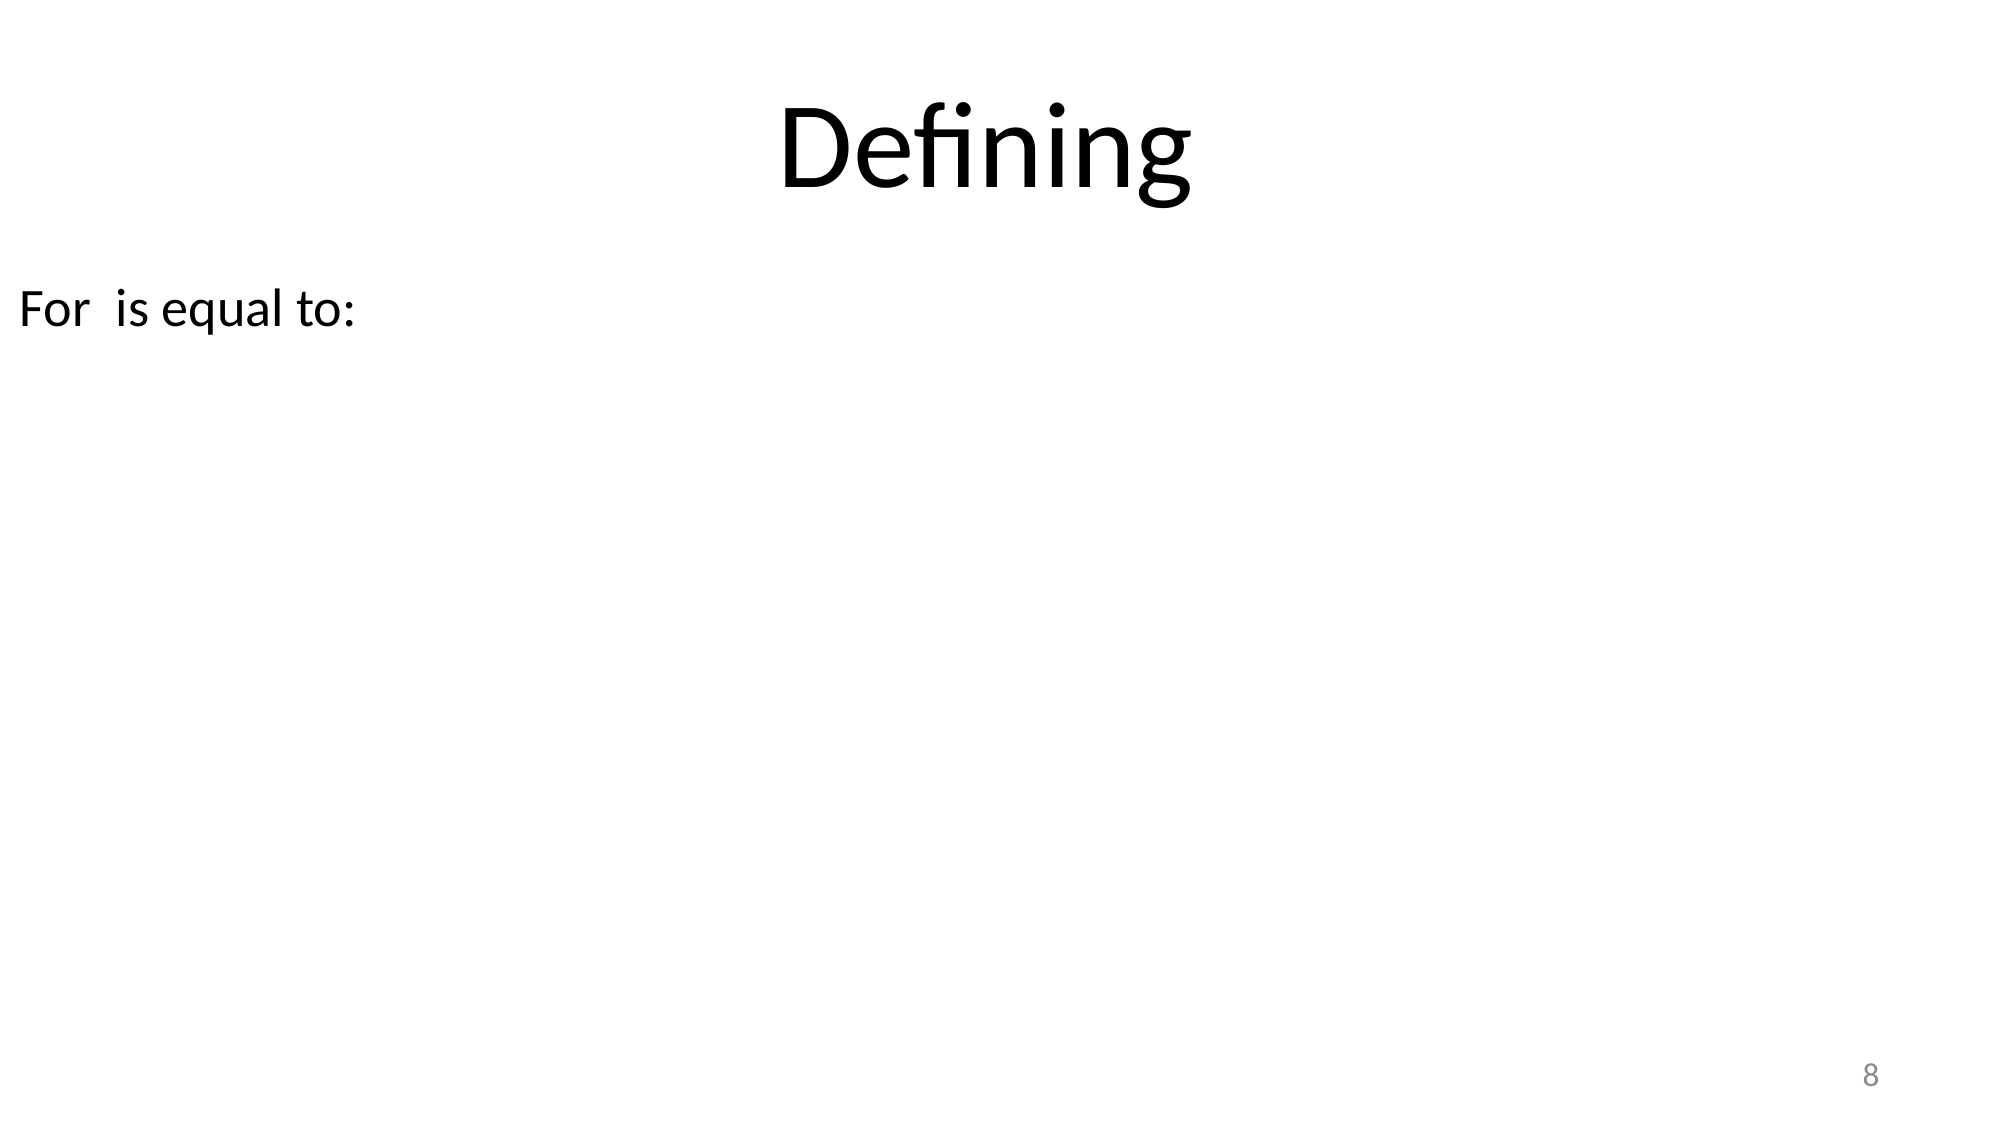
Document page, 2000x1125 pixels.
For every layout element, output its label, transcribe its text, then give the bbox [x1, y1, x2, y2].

slide_number 8 [1432, 1042, 1900, 1103]
